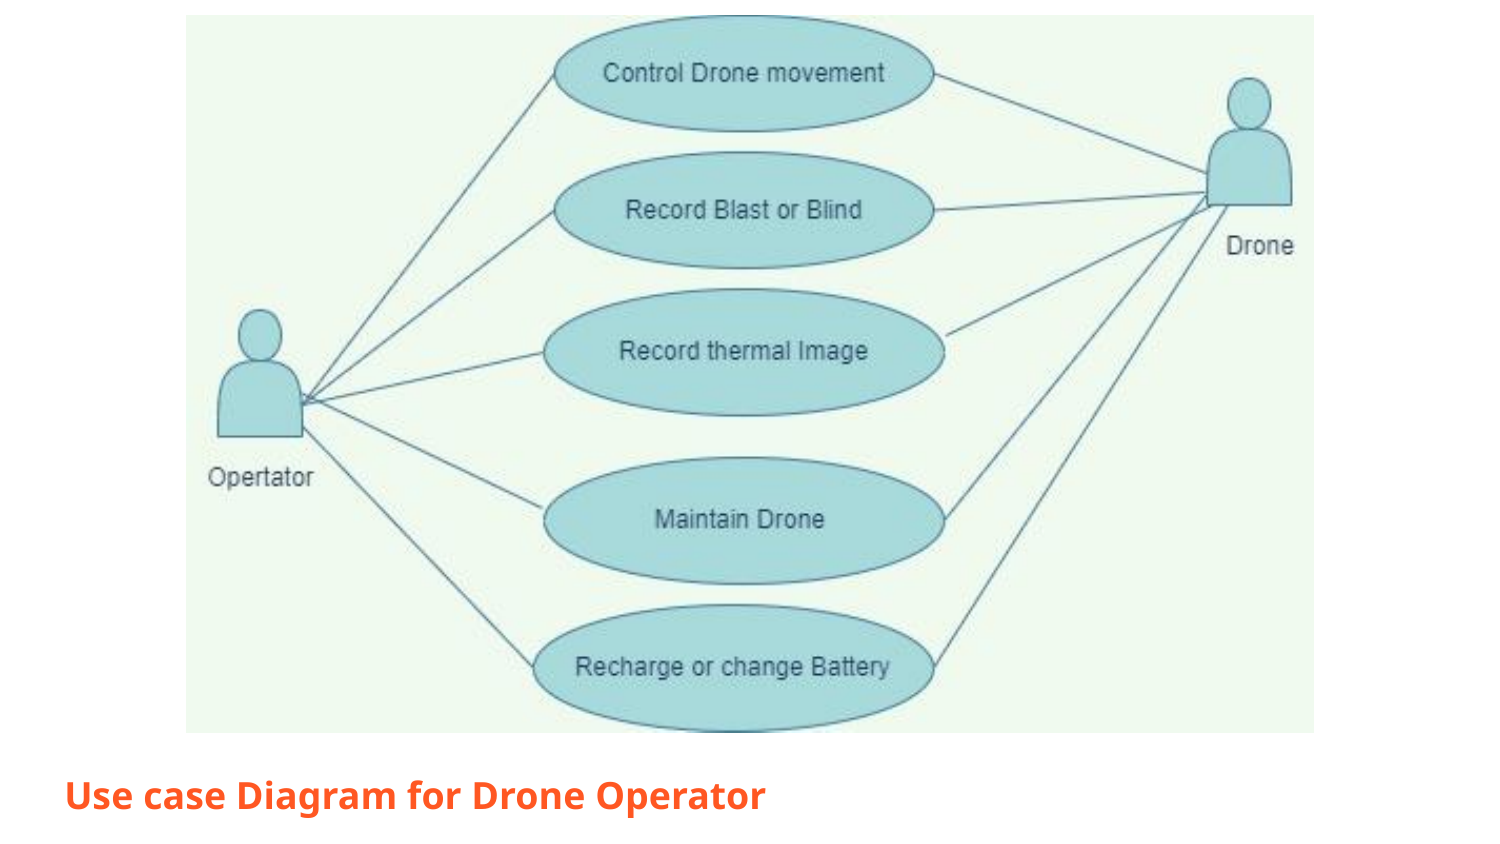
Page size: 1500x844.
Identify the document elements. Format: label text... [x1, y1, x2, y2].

picture [185, 15, 1315, 734]
list Use case Diagram for Drone Operator [49, 745, 1034, 844]
